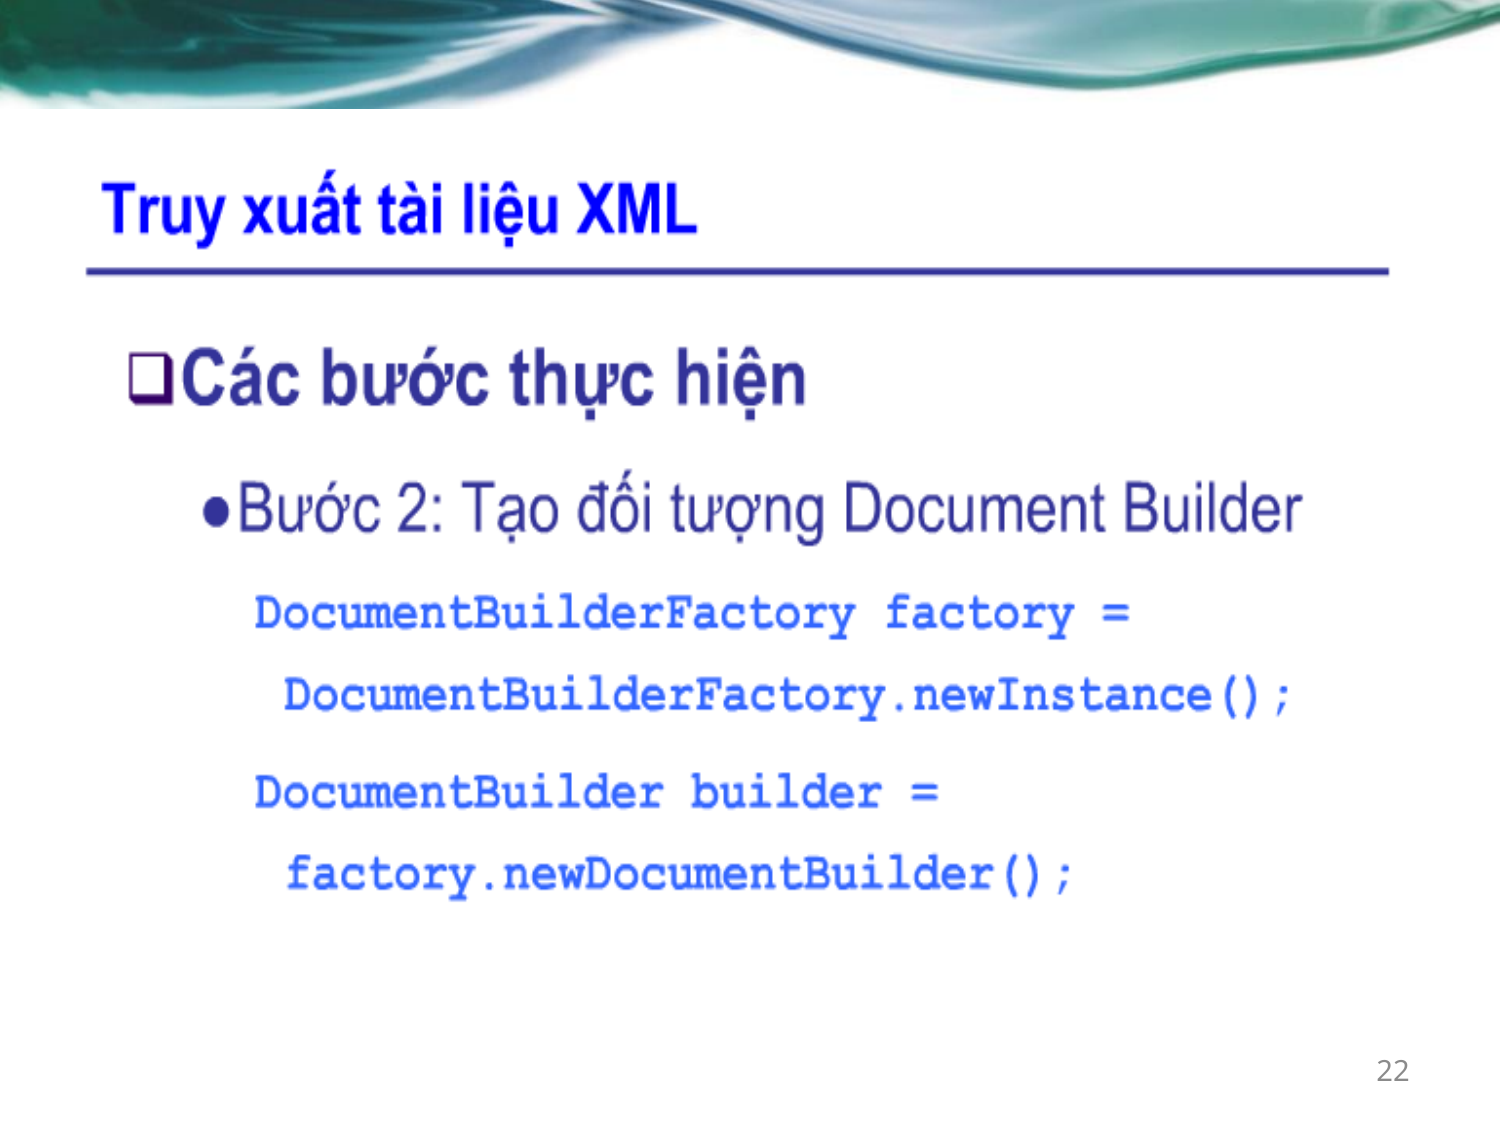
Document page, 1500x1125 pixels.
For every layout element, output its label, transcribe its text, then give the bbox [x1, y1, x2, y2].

picture [0, 0, 1500, 109]
slide_number 22 [1074, 1042, 1425, 1103]
text_box [65, 149, 1391, 991]
